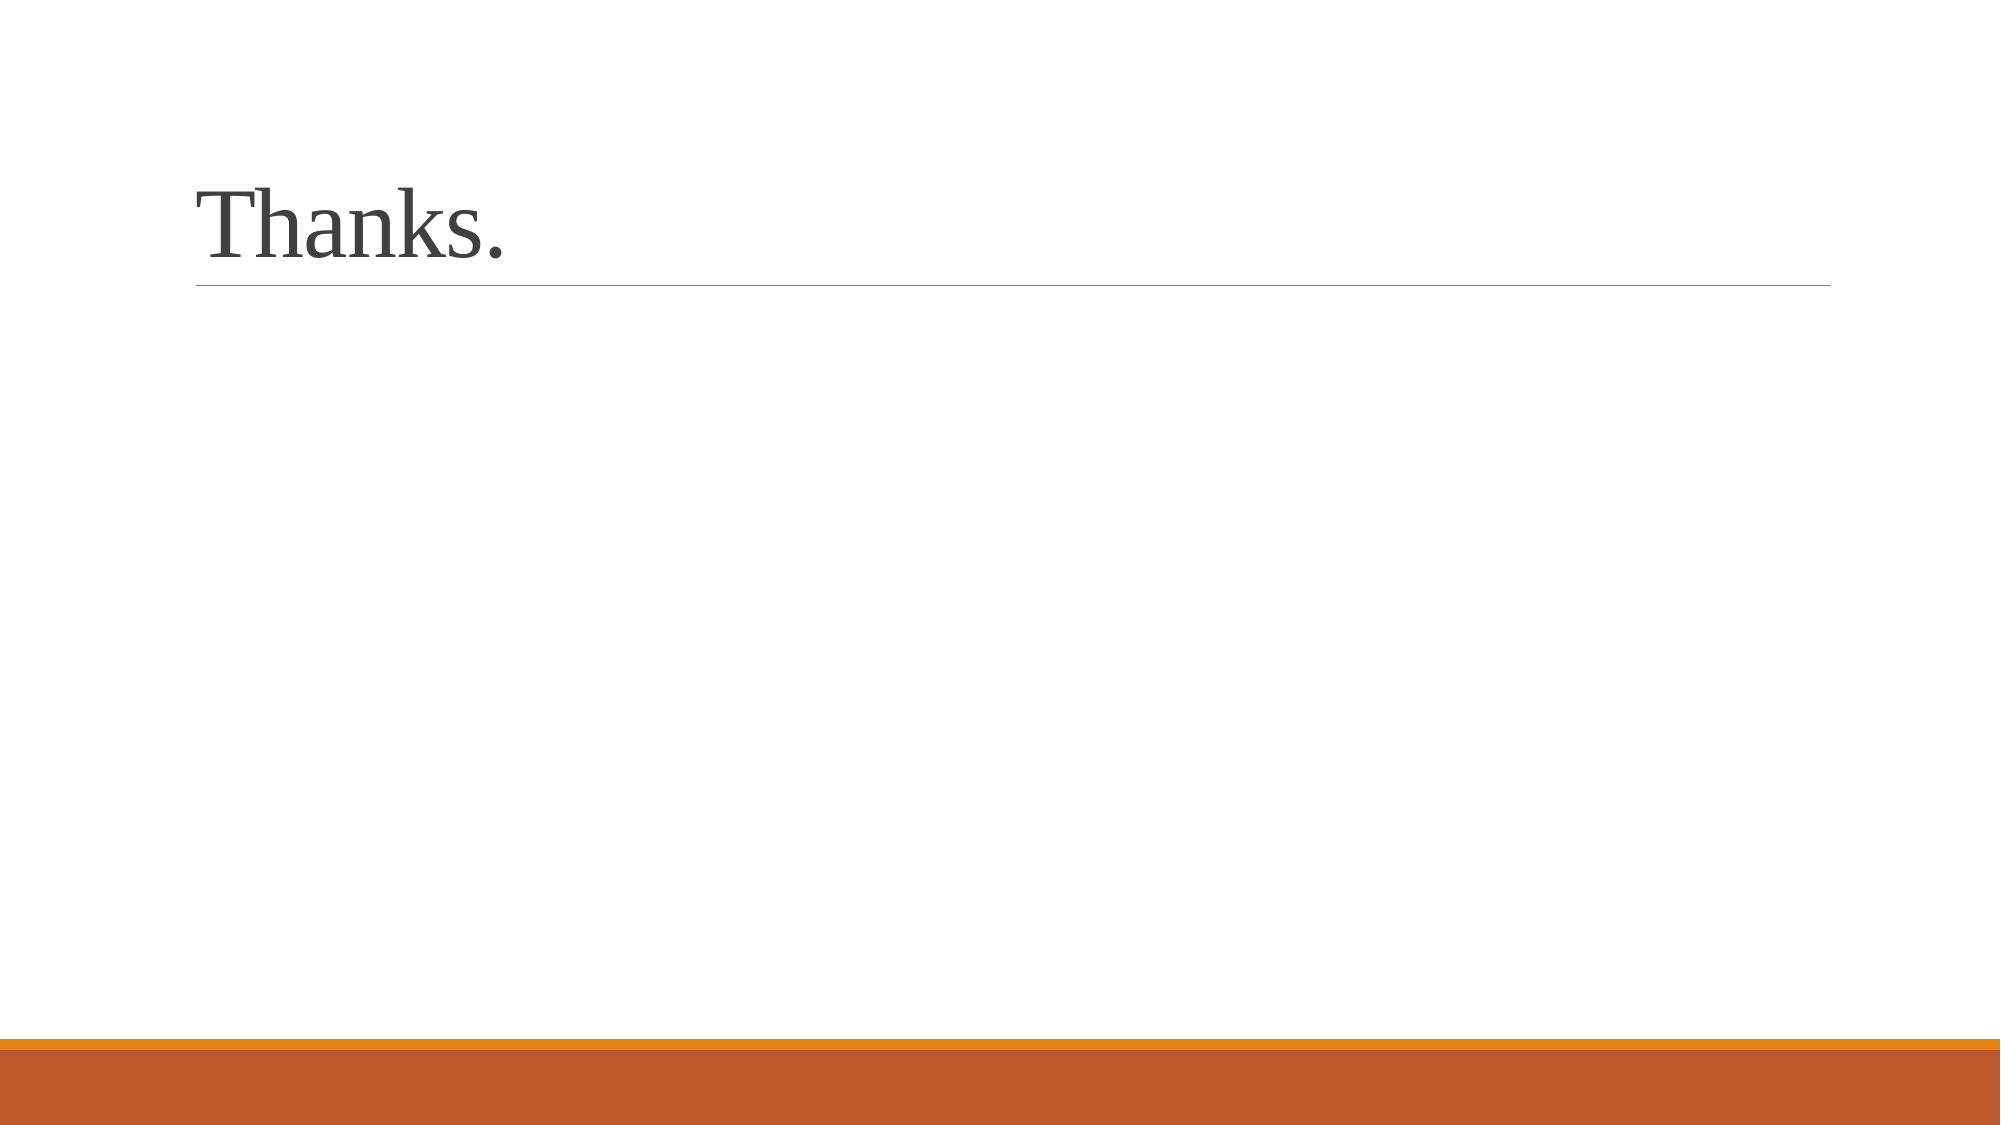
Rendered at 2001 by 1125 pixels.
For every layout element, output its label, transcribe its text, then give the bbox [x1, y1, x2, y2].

title Thanks. [180, 47, 1830, 285]
